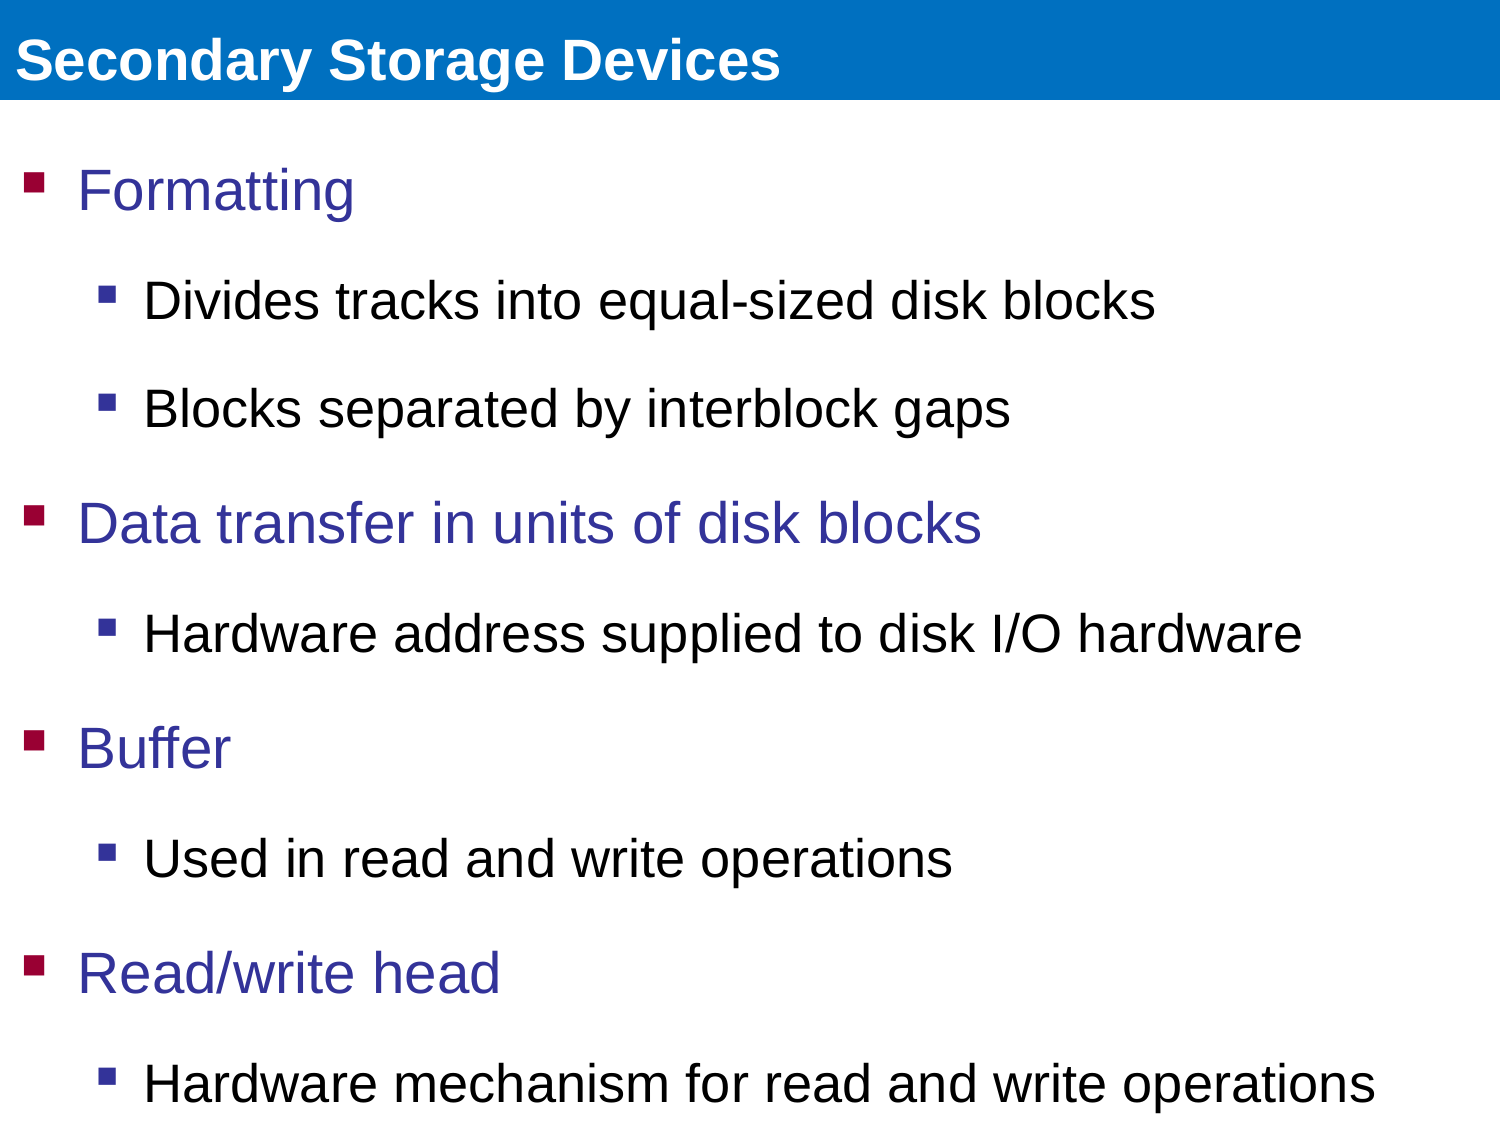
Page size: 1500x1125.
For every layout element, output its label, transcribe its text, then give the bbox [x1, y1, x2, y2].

list Formatting Divides tracks into equal-sized disk blocks Blocks separated by interblock gaps Data transfer in units of disk blocks Hardware address supplied to disk I/O hardware Buffer Used in read and write operations Read/write head Hardware mechanism for read and write operations [6, 109, 1490, 1115]
title Secondary Storage Devices [0, 0, 1500, 100]
